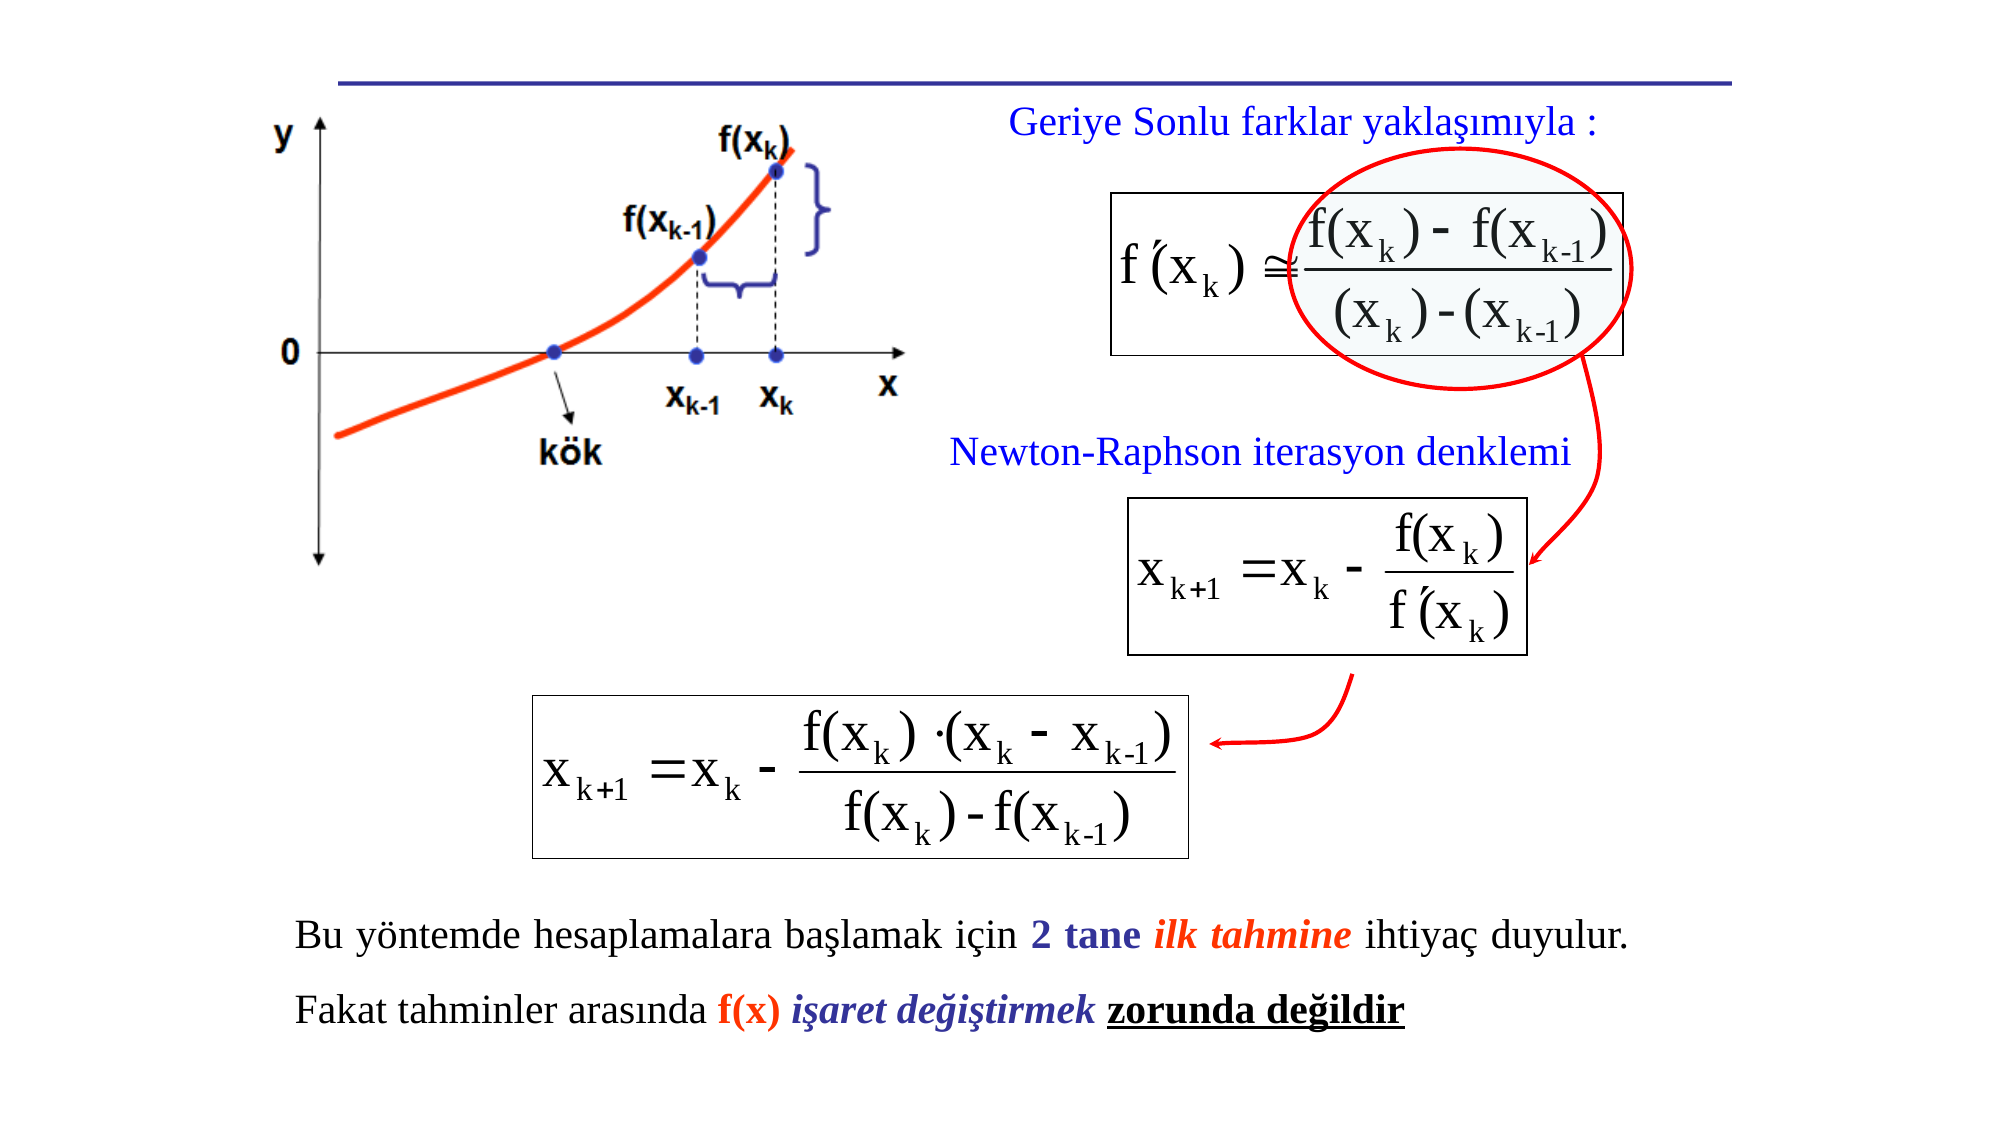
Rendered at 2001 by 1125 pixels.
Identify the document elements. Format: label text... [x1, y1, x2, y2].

picture [1111, 193, 1623, 355]
picture [1128, 498, 1527, 655]
text_box Newton-Raphson iterasyon denklemi [934, 414, 1632, 482]
text_box Geriye Sonlu farklar yaklaşımıyla : [993, 84, 1732, 152]
text_box [1623, 231, 1632, 307]
text_box [1340, 355, 1580, 389]
text_box [1566, 355, 1597, 414]
text_box [1327, 152, 1594, 193]
text_box [1208, 673, 1353, 750]
picture [532, 696, 1188, 858]
picture [267, 83, 911, 570]
text_box Bu yöntemde hesaplamalara başlamak için 2 tane ilk tahmine ihtiyaç duyulur. Fakat tahminler arasında f(x) işaret değiştirmek zorunda değildir [279, 874, 1645, 1040]
text_box [1528, 482, 1596, 567]
